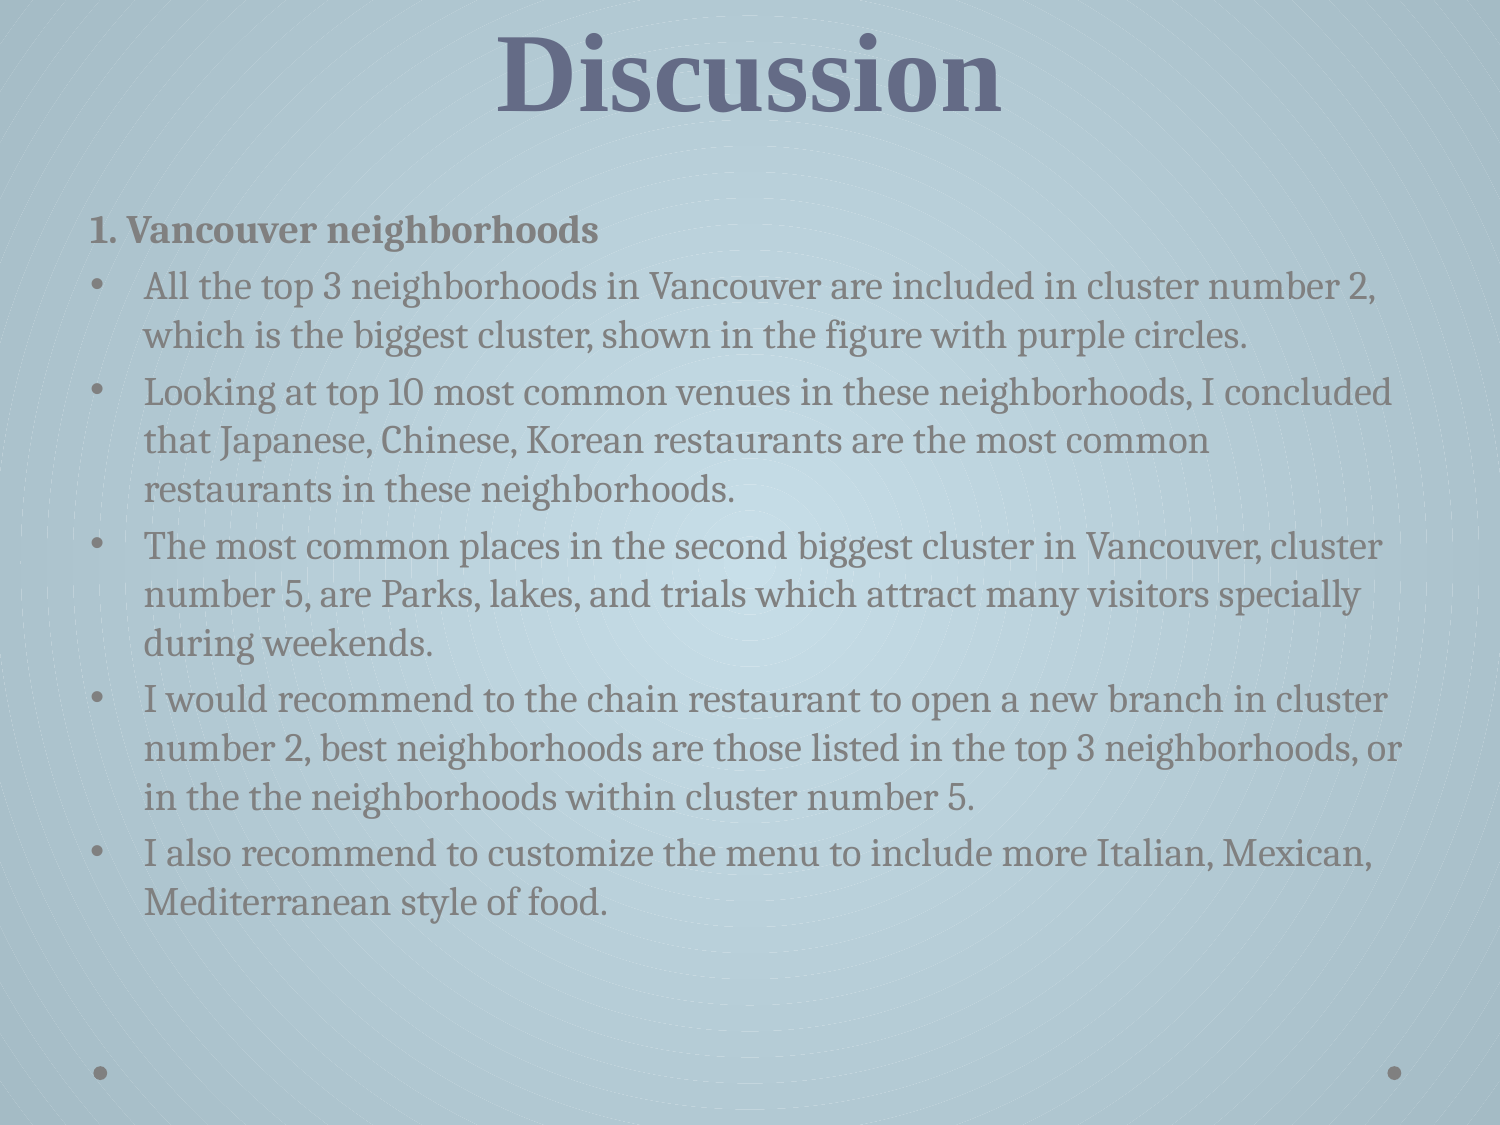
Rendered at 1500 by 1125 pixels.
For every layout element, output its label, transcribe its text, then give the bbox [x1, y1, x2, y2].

list 1. Vancouver neighborhoods All the top 3 neighborhoods in Vancouver are included in cluster number 2, which is the biggest cluster, shown in the figure with purple circles. Looking at top 10 most common venues in these neighborhoods, I concluded that Japanese, Chinese, Korean restaurants are the most common restaurants in these neighborhoods. The most common places in the second biggest cluster in Vancouver, cluster number 5, are Parks, lakes, and trials which attract many visitors specially during weekends. I would recommend to the chain restaurant to open a new branch in cluster number 2, best neighborhoods are those listed in the top 3 neighborhoods, or in the the neighborhoods within cluster number 5. I also recommend to customize the menu to include more Italian, Mexican, Mediterranean style of food. [75, 195, 1425, 938]
title Discussion [75, 0, 1425, 195]
